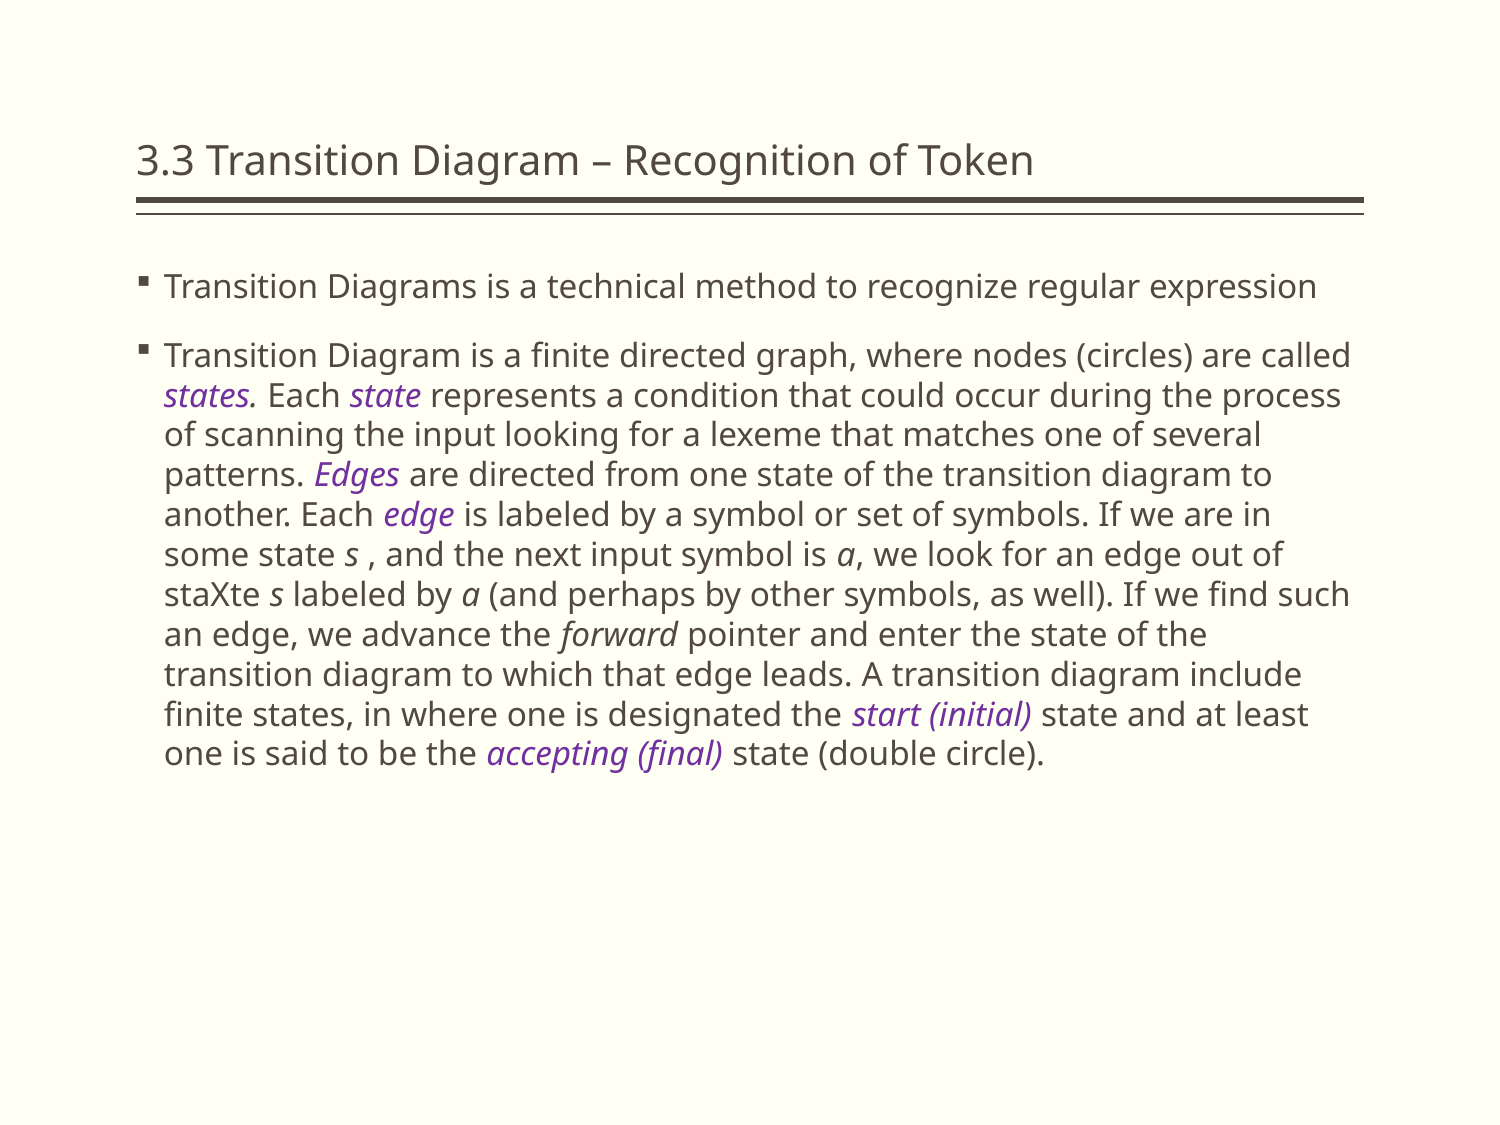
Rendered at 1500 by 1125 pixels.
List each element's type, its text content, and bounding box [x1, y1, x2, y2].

title 3.3 Transition Diagram – Recognition of Token [135, 12, 1364, 193]
list Transition Diagrams is a technical method to recognize regular expression Transition Diagram is a finite directed graph, where nodes (circles) are called states. Each state represents a condition that could occur during the process of scanning the input looking for a lexeme that matches one of several patterns. Edges are directed from one state of the transition diagram to another. Each edge is labeled by a symbol or set of symbols. If we are in some state s , and the next input symbol is a, we look for an edge out of staXte s labeled by a (and perhaps by other symbols, as well). If we find such an edge, we advance the forward pointer and enter the state of the transition diagram to which that edge leads. A transition diagram include finite states, in where one is designated the start (initial) state and at least one is said to be the accepting (final) state (double circle). [135, 262, 1364, 1013]
